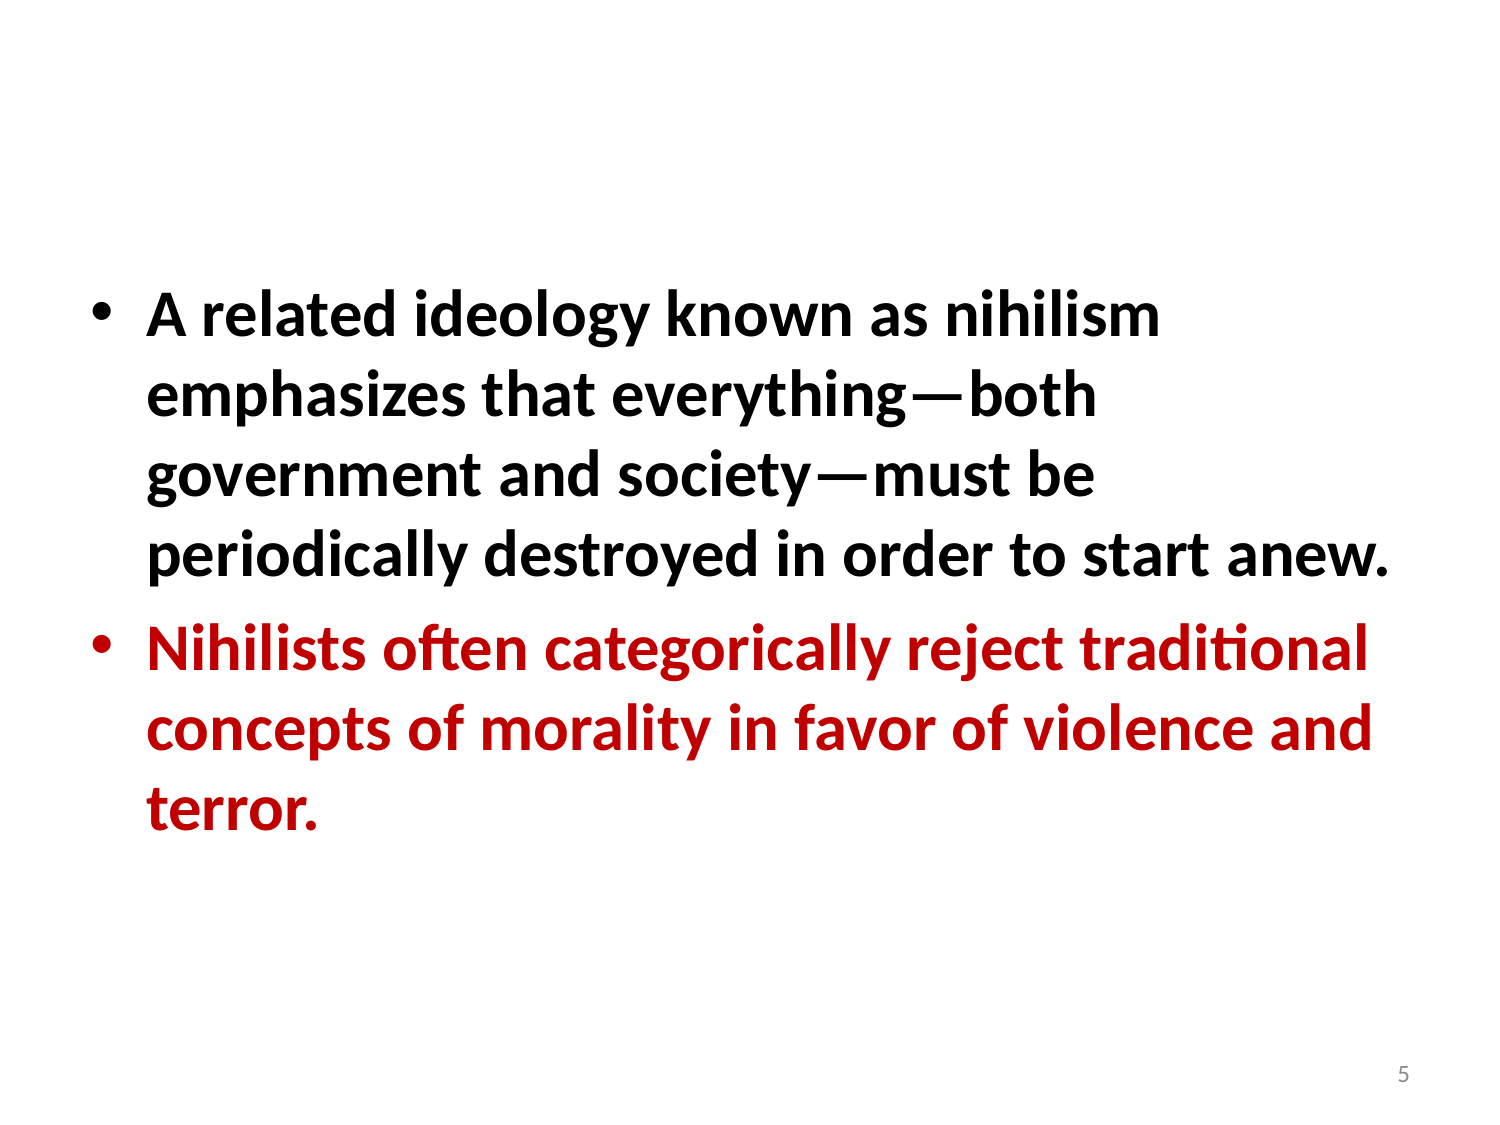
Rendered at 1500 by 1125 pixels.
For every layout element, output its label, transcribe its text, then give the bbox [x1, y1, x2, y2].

list A related ideology known as nihilism emphasizes that everything—both government and society—must be periodically destroyed in order to start anew. Nihilists often categorically reject traditional concepts of morality in favor of violence and terror. [75, 262, 1425, 1005]
slide_number 5 [1074, 1042, 1425, 1103]
